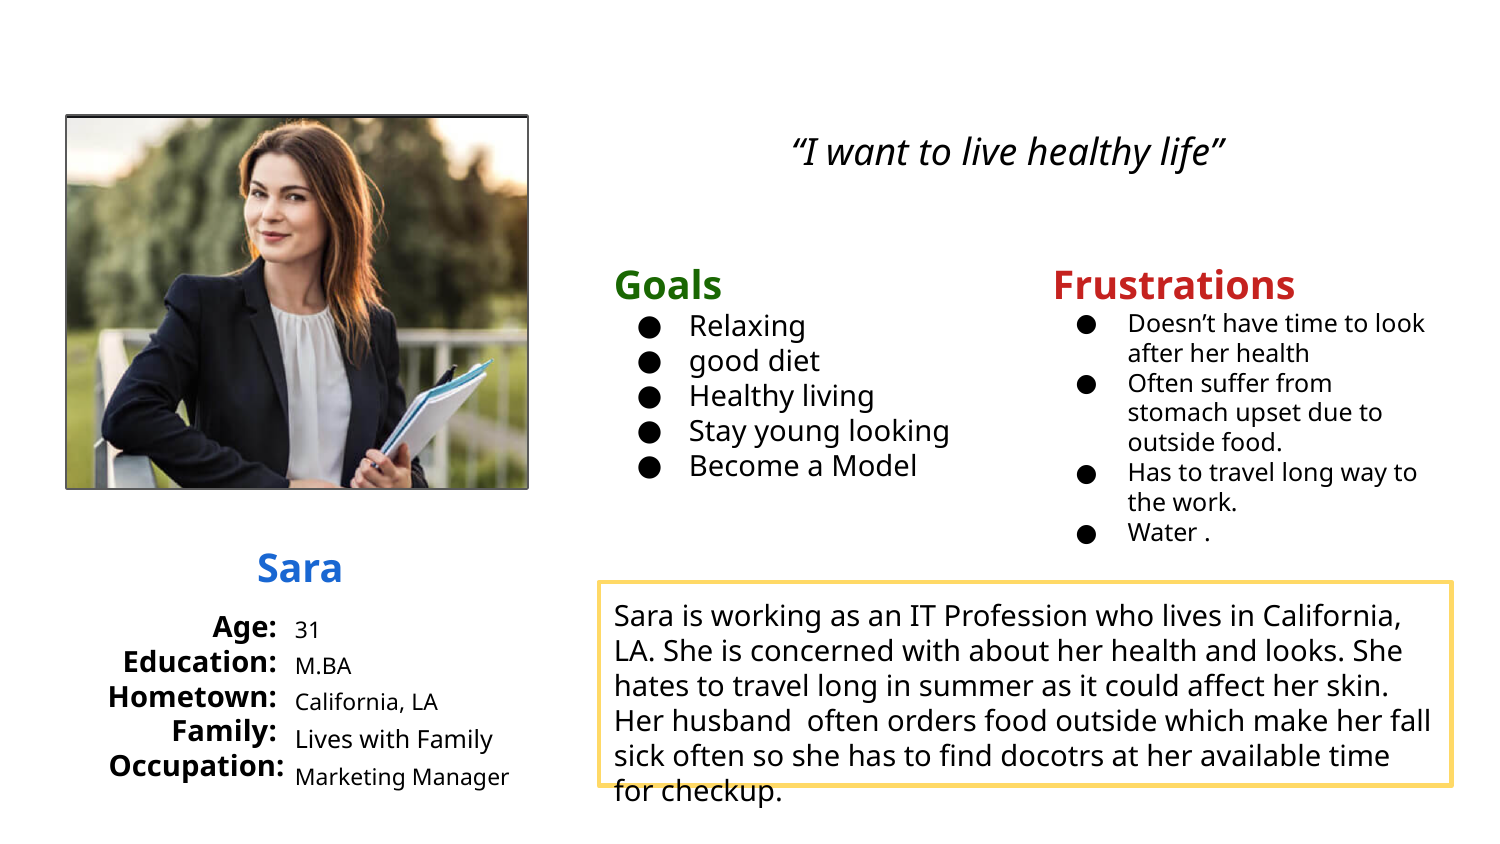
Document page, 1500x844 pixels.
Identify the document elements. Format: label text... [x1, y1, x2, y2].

text_box 31 M.BA California, LA Lives with Family Marketing Manager [280, 592, 579, 793]
text_box “I want to live healthy life” [598, 75, 1425, 225]
text_box Goals Relaxing good diet Healthy living Stay young looking Become a Model [598, 244, 1013, 562]
text_box Frustrations Doesn’t have time to look after her health Often suffer from stomach upset due to outside food. Has to travel long way to the work. Water . [1037, 244, 1452, 562]
text_box Sara is working as an IT Profession who lives in California, LA. She is concerned with about her health and looks. She hates to travel long in summer as it could affect her skin. Her husband often orders food outside which make her fall sick often so she has to find docotrs at her available time for checkup. [598, 581, 1452, 786]
picture [66, 116, 527, 488]
text_box Age: Education: Hometown: Family: Occupation: [53, 592, 280, 793]
text_box Sara [73, 528, 527, 592]
